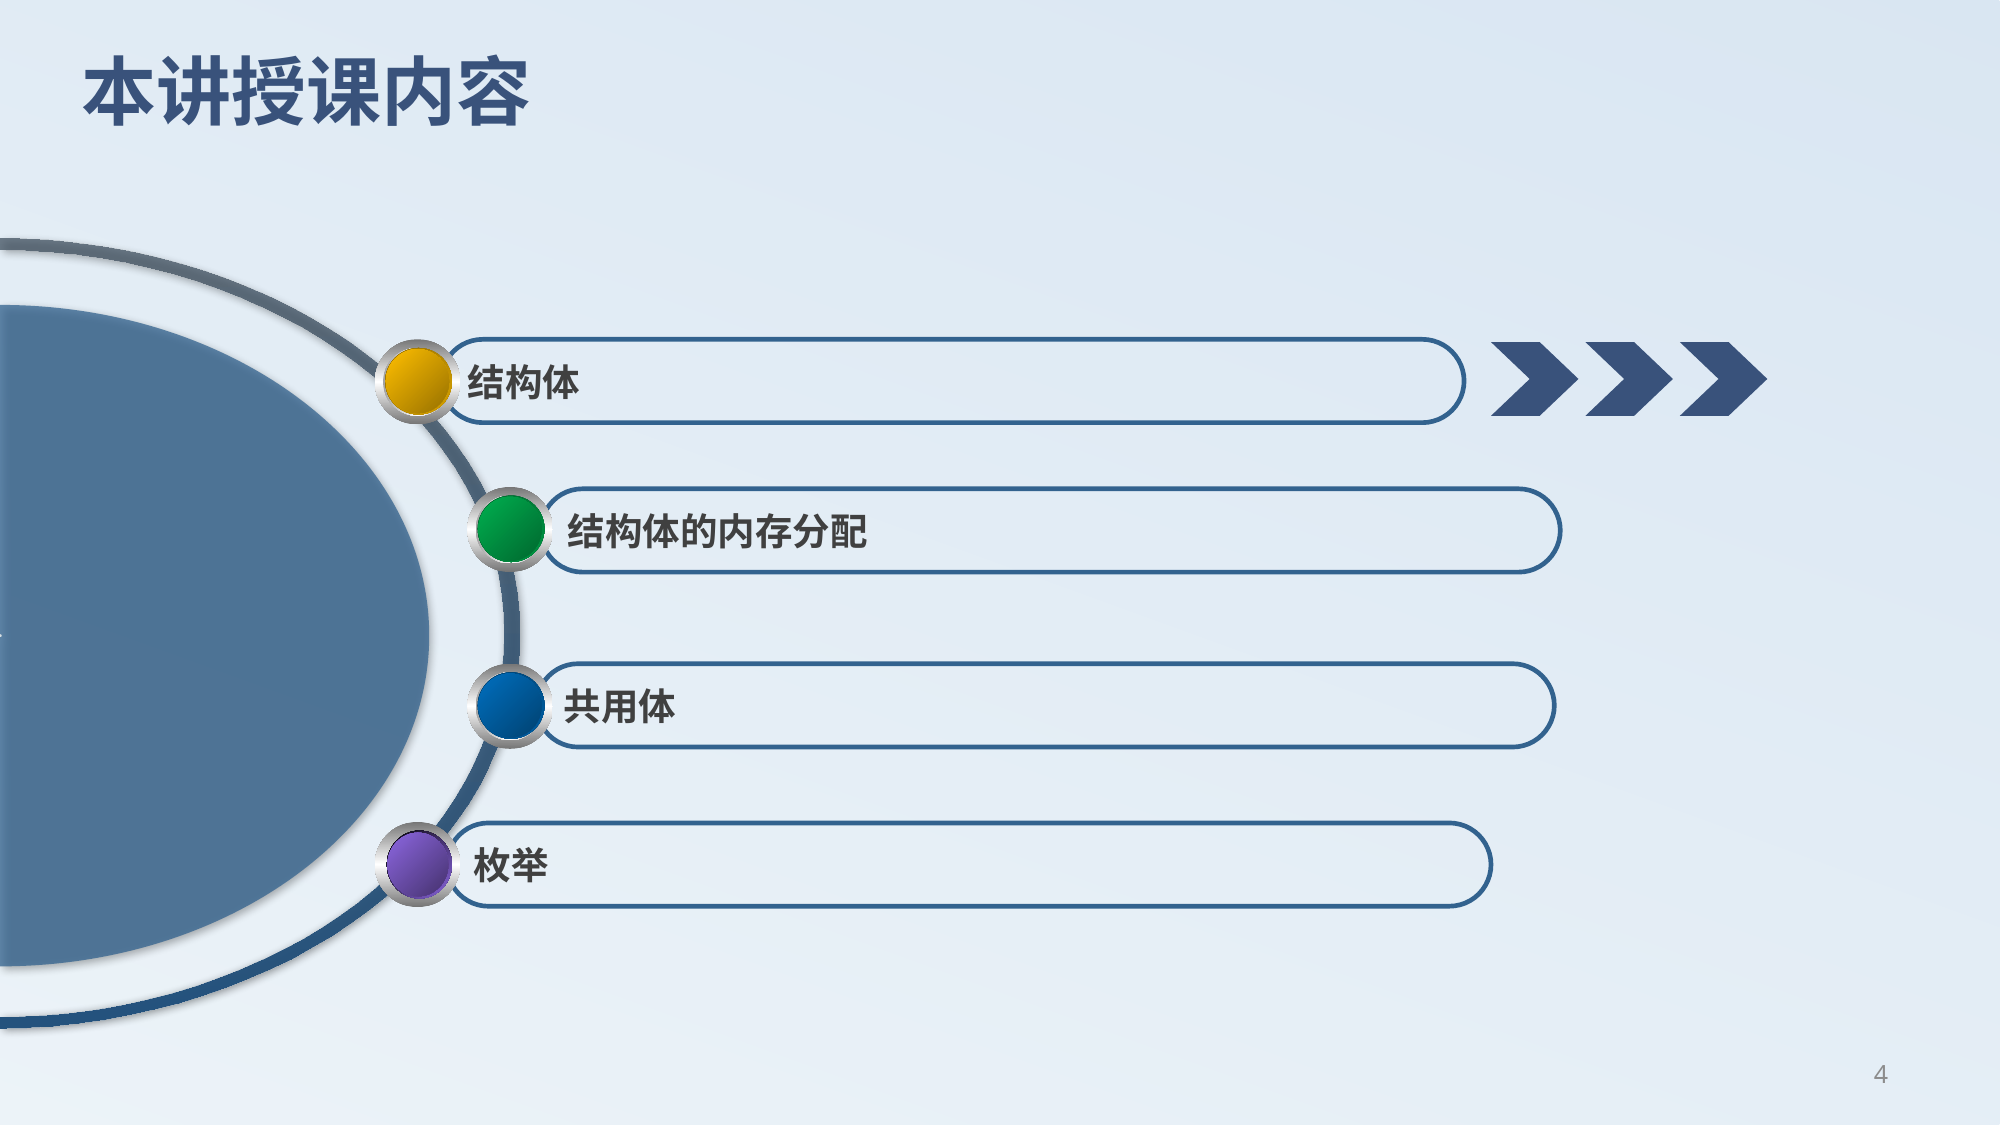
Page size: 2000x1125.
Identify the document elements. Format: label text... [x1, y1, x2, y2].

text_box [438, 749, 497, 821]
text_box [374, 339, 1465, 425]
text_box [467, 663, 1555, 749]
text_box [1490, 342, 1768, 416]
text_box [467, 486, 1561, 573]
text_box [0, 888, 374, 1029]
text_box [0, 304, 430, 967]
text_box [0, 237, 374, 378]
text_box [374, 821, 1491, 908]
text_box [421, 425, 482, 491]
title 本讲授课内容 [66, 54, 1867, 197]
text_box [497, 573, 520, 663]
